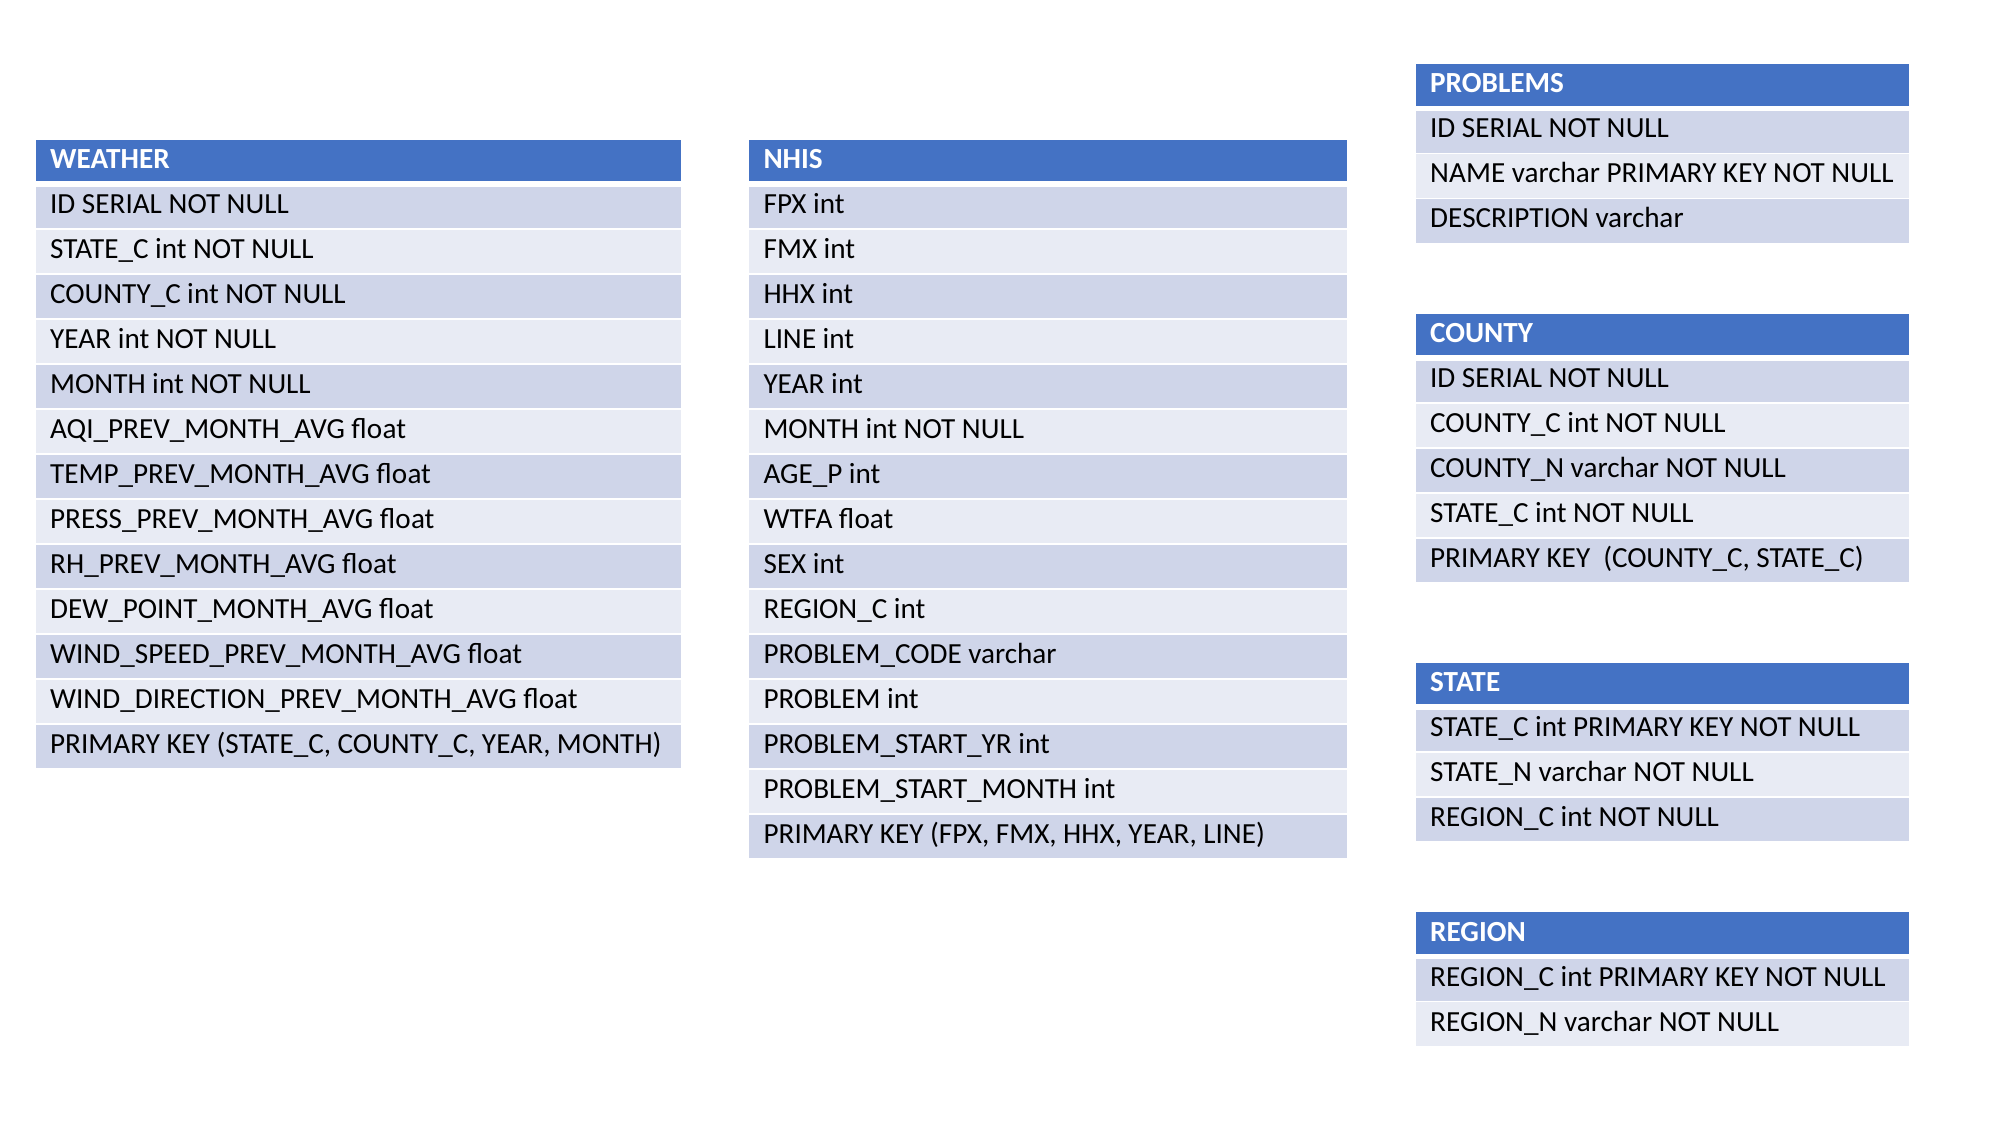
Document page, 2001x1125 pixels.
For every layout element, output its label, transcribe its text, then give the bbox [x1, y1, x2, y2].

table_cell STATE_C int NOT NULL [36, 230, 681, 273]
table_cell HHX int [749, 275, 1347, 318]
table_cell REGION_C int [749, 590, 1347, 633]
table_cell TEMP_PREV_MONTH_AVG float [36, 455, 681, 498]
table_cell LINE int [749, 320, 1347, 363]
table_cell PRIMARY KEY (COUNTY_C, STATE_C) [1416, 539, 1909, 582]
table_cell PRIMARY KEY (FPX, FMX, HHX, YEAR, LINE) [749, 815, 1347, 858]
table_cell WTFA float [749, 500, 1347, 543]
table_cell PROBLEM_START_YR int [749, 725, 1347, 768]
table_cell REGION_C int PRIMARY KEY NOT NULL [1416, 959, 1909, 1001]
table_cell AGE_P int [749, 455, 1347, 498]
table_cell SEX int [749, 545, 1347, 588]
table_cell COUNTY_C int NOT NULL [36, 275, 681, 318]
table_cell STATE_C int PRIMARY KEY NOT NULL [1416, 710, 1909, 751]
table_cell PRIMARY KEY (STATE_C, COUNTY_C, YEAR, MONTH) [36, 725, 681, 768]
table_header REGION [1416, 912, 1909, 954]
table_cell DEW_POINT_MONTH_AVG float [36, 590, 681, 633]
table_cell ID SERIAL NOT NULL [1416, 361, 1909, 402]
table_cell REGION_N varchar NOT NULL [1416, 1002, 1909, 1046]
table_cell COUNTY_N varchar NOT NULL [1416, 449, 1909, 492]
table_header NHIS [749, 140, 1347, 181]
table_cell NAME varchar PRIMARY KEY NOT NULL [1416, 154, 1909, 198]
table_cell WIND_SPEED_PREV_MONTH_AVG float [36, 635, 681, 678]
table_cell STATE_N varchar NOT NULL [1416, 753, 1909, 796]
table_header COUNTY [1416, 314, 1909, 355]
table_cell ID SERIAL NOT NULL [36, 187, 681, 228]
table_cell PROBLEM_CODE varchar [749, 635, 1347, 678]
table_cell PRESS_PREV_MONTH_AVG float [36, 500, 681, 543]
table_header WEATHER [36, 140, 681, 181]
table_header PROBLEMS [1416, 64, 1909, 106]
table_cell RH_PREV_MONTH_AVG float [36, 545, 681, 588]
table_cell YEAR int [749, 365, 1347, 408]
table_cell PROBLEM int [749, 680, 1347, 723]
table_cell WIND_DIRECTION_PREV_MONTH_AVG float [36, 680, 681, 723]
table_cell MONTH int NOT NULL [749, 410, 1347, 453]
table_cell FMX int [749, 230, 1347, 273]
table_cell REGION_C int NOT NULL [1416, 798, 1909, 841]
table_header STATE [1416, 663, 1909, 704]
table_cell PROBLEM_START_MONTH int [749, 770, 1347, 813]
table_cell YEAR int NOT NULL [36, 320, 681, 363]
table_cell COUNTY_C int NOT NULL [1416, 404, 1909, 447]
table_cell STATE_C int NOT NULL [1416, 494, 1909, 537]
table_cell DESCRIPTION varchar [1416, 199, 1909, 243]
table_cell MONTH int NOT NULL [36, 365, 681, 408]
table_cell FPX int [749, 187, 1347, 228]
table_cell ID SERIAL NOT NULL [1416, 111, 1909, 153]
table_cell AQI_PREV_MONTH_AVG float [36, 410, 681, 453]
